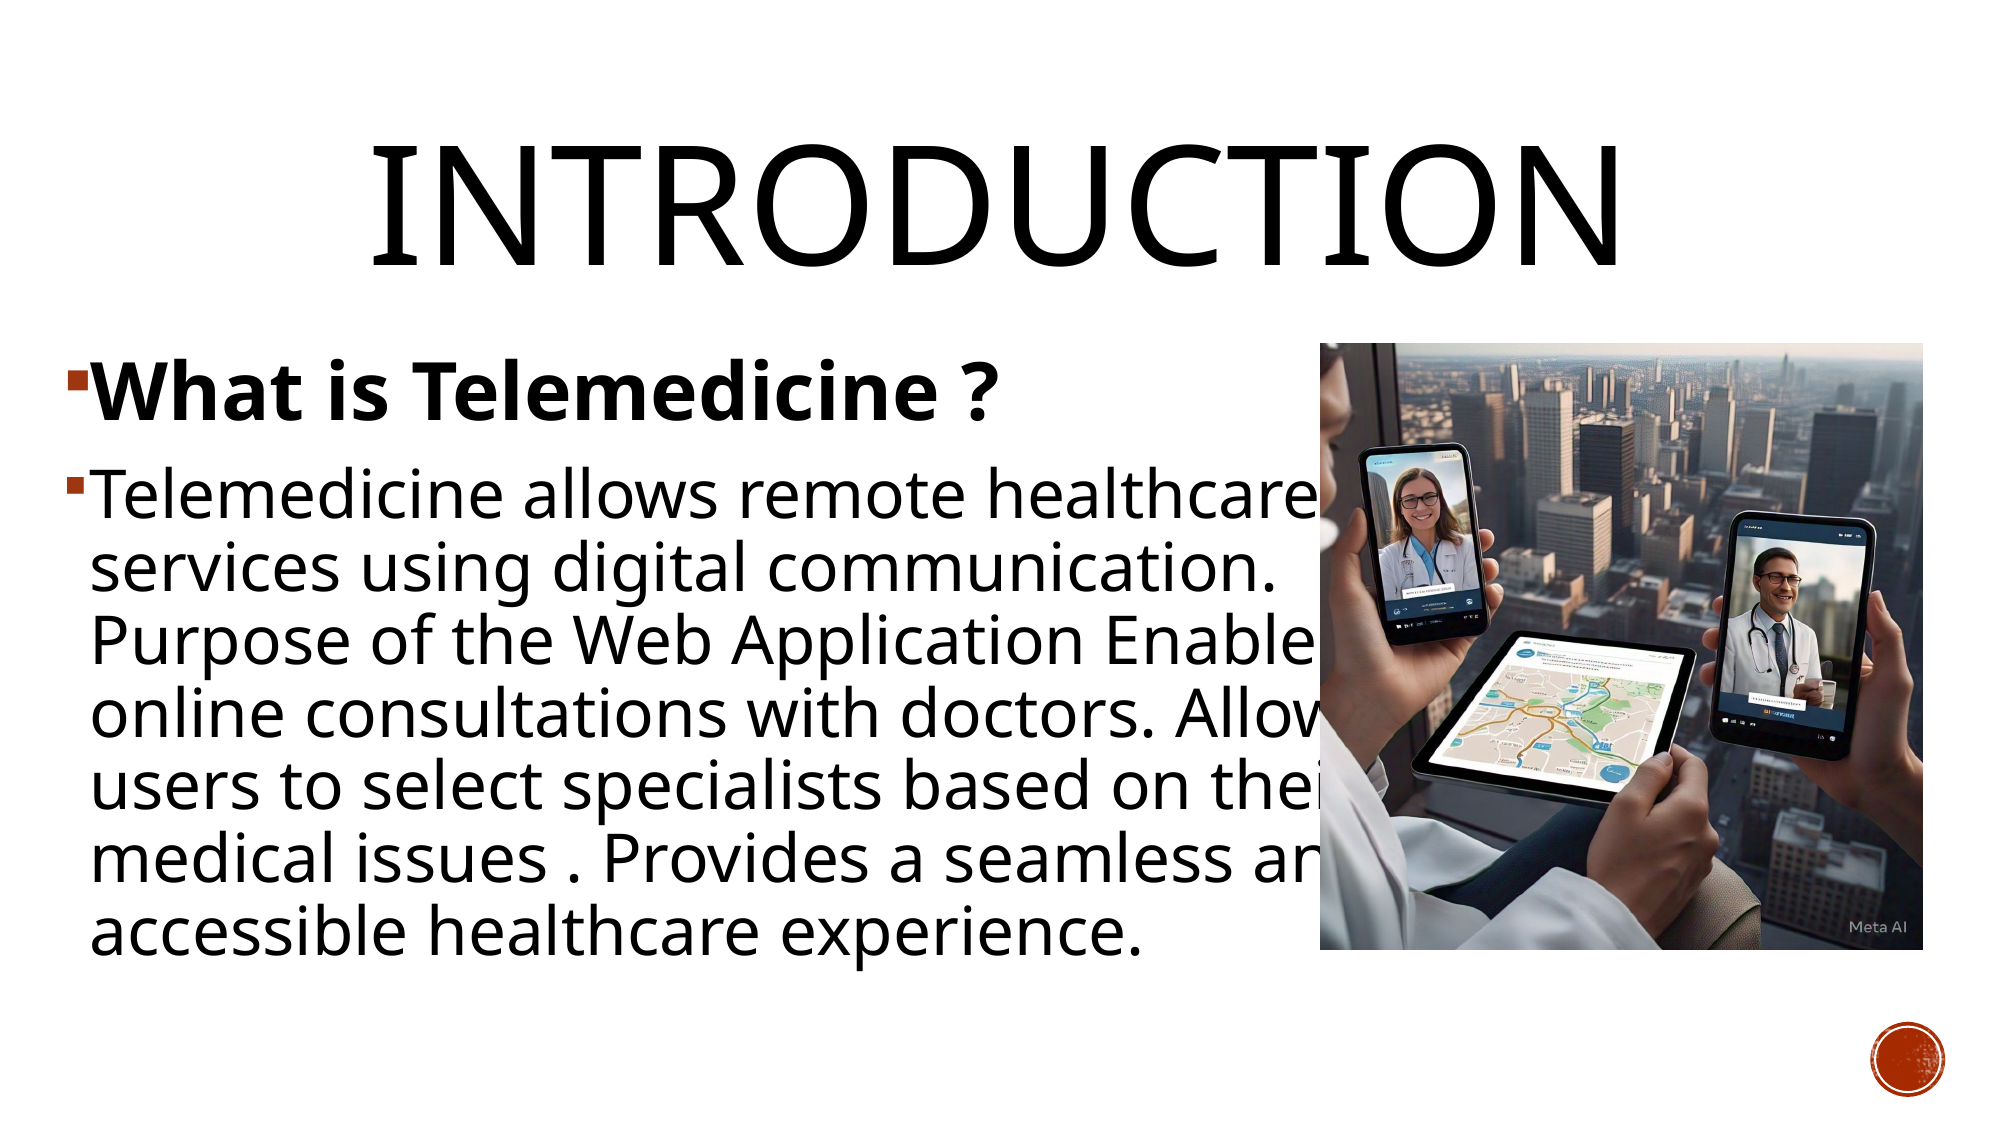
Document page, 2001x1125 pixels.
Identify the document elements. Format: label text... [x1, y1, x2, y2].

picture [1320, 343, 1923, 950]
title Introduction [175, 79, 1826, 343]
list What is Telemedicine ? Telemedicine allows remote healthcare services using digital communication. Purpose of the Web Application Enables online consultations with doctors. Allows users to select specialists based on their medical issues . Provides a seamless and accessible healthcare experience. [47, 343, 1398, 1008]
